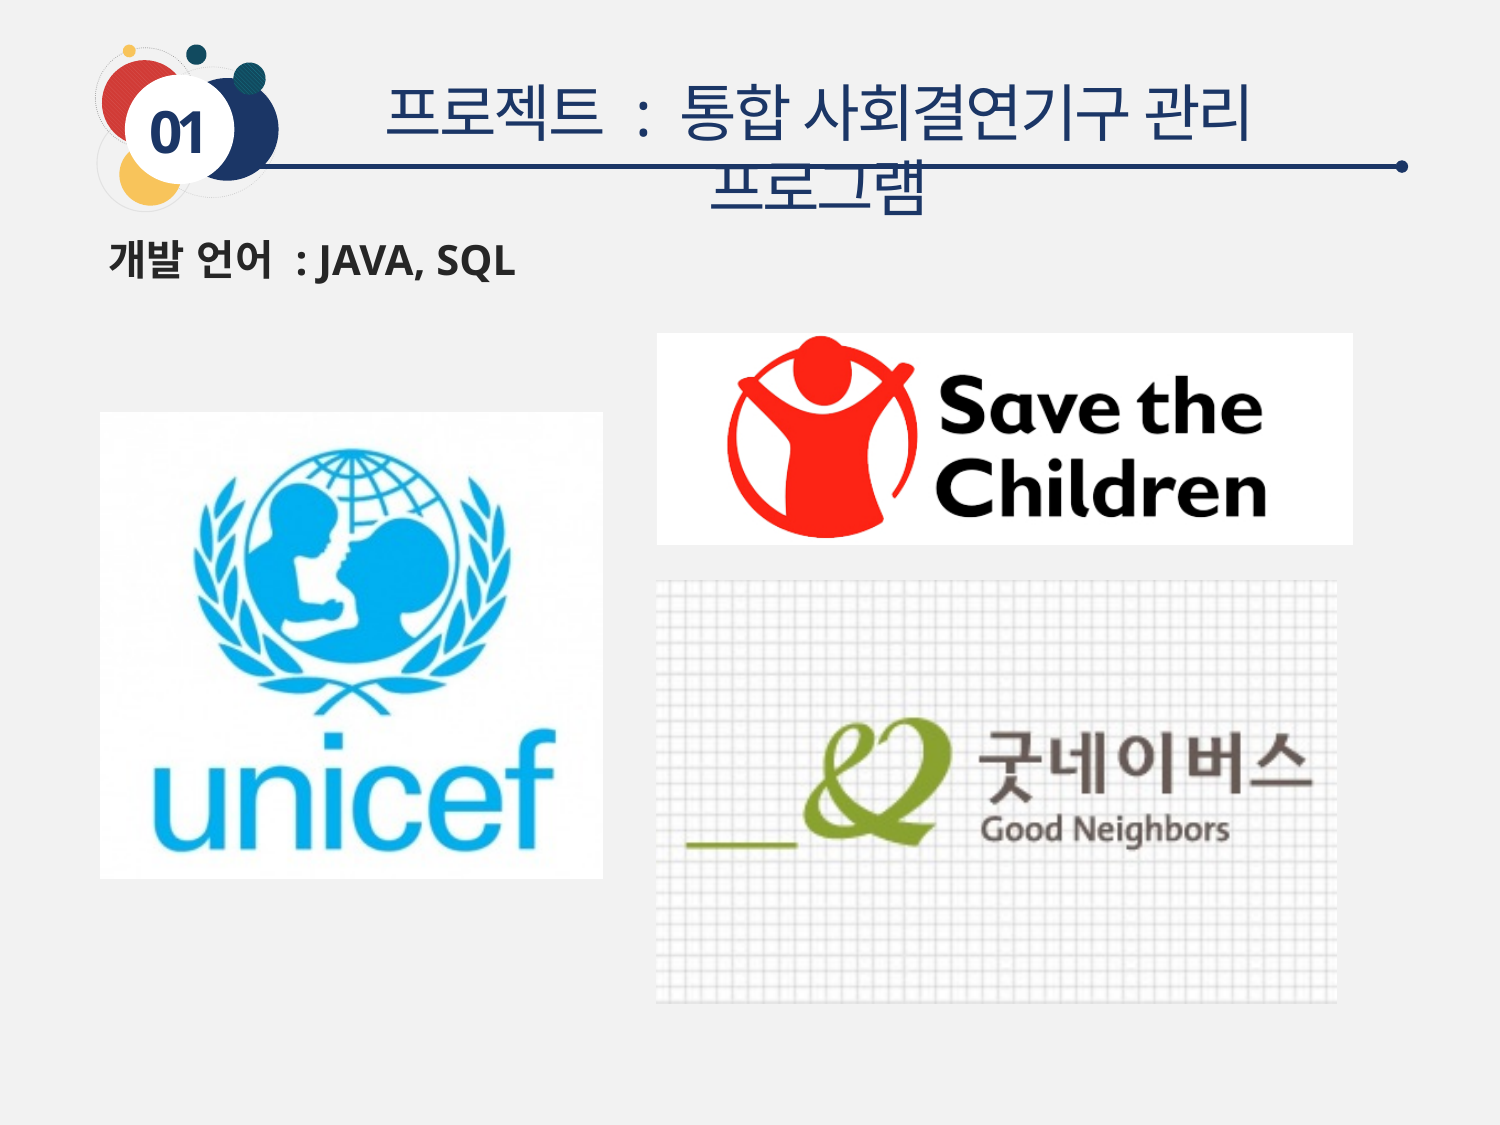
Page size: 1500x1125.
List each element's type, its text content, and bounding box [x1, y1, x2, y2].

text_box 프로젝트 : 통합 사회결연기구 관리 프로그램 [284, 73, 1353, 155]
picture [100, 411, 604, 880]
text_box 개발 언어 : JAVA, SQL [0, 234, 914, 391]
text_box 01 [135, 88, 225, 173]
picture [656, 580, 1337, 1004]
picture [656, 332, 1354, 545]
